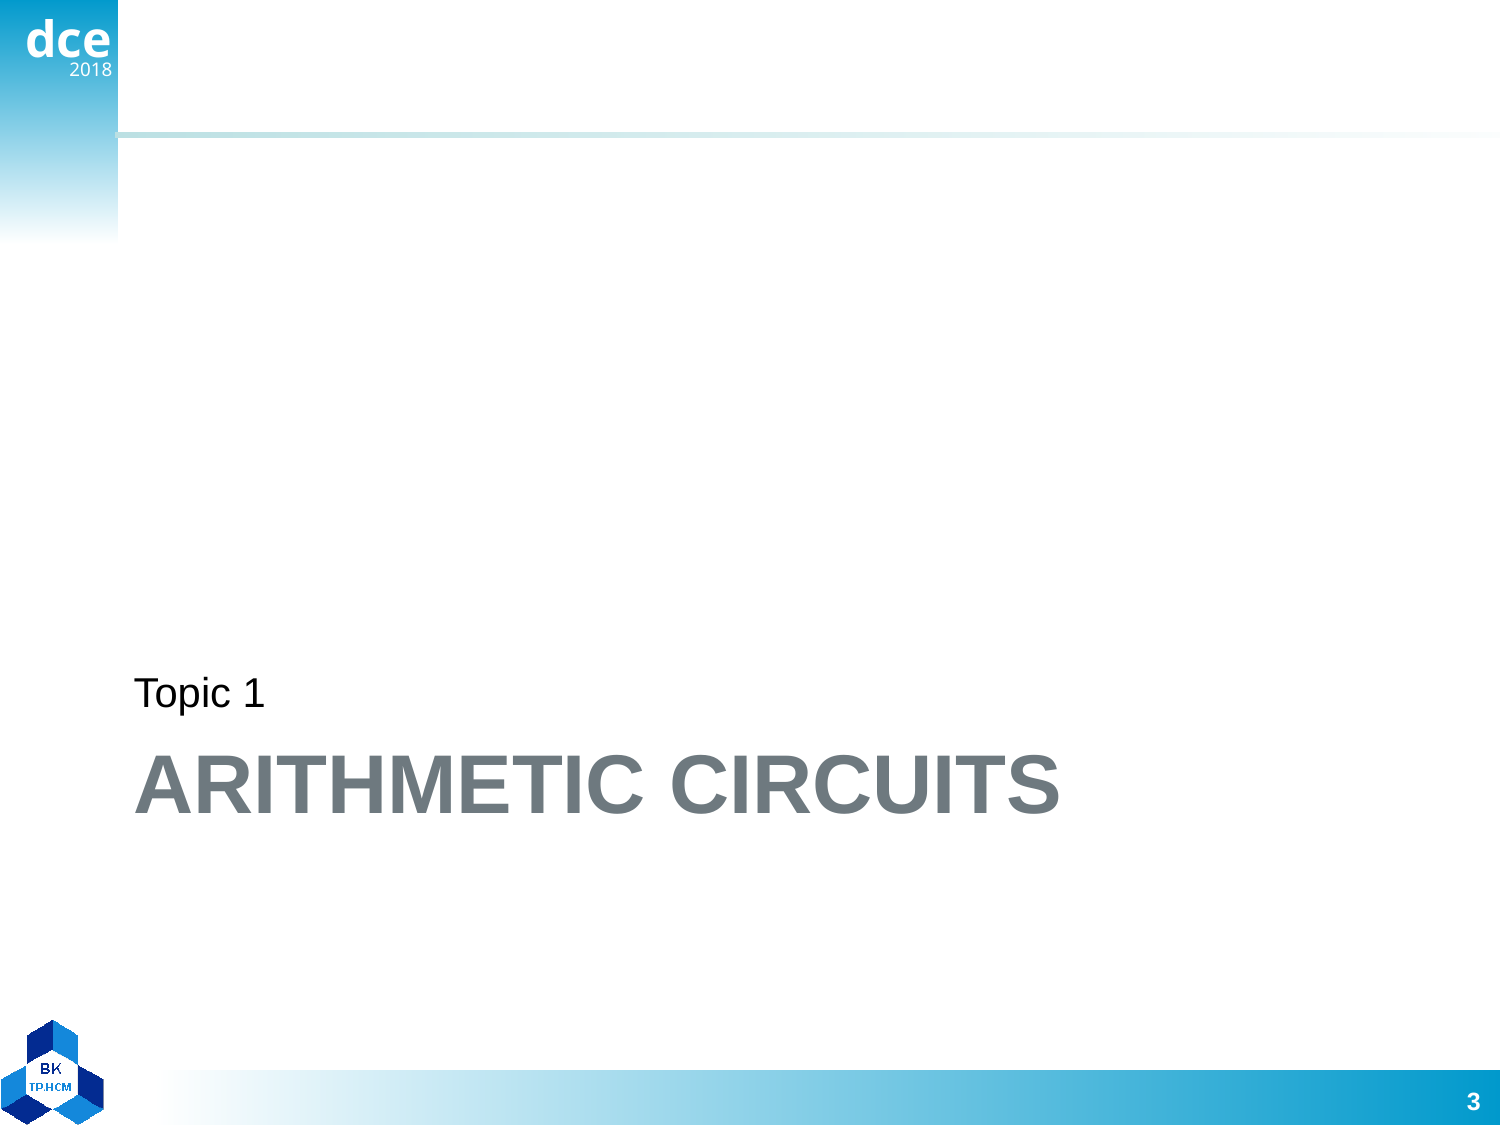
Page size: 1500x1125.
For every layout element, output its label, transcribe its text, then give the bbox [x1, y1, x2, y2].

slide_number 3 [1422, 1077, 1497, 1125]
list Topic 1 [118, 476, 1394, 724]
picture [0, 1019, 104, 1125]
title Arithmetic Circuits [118, 724, 1394, 947]
